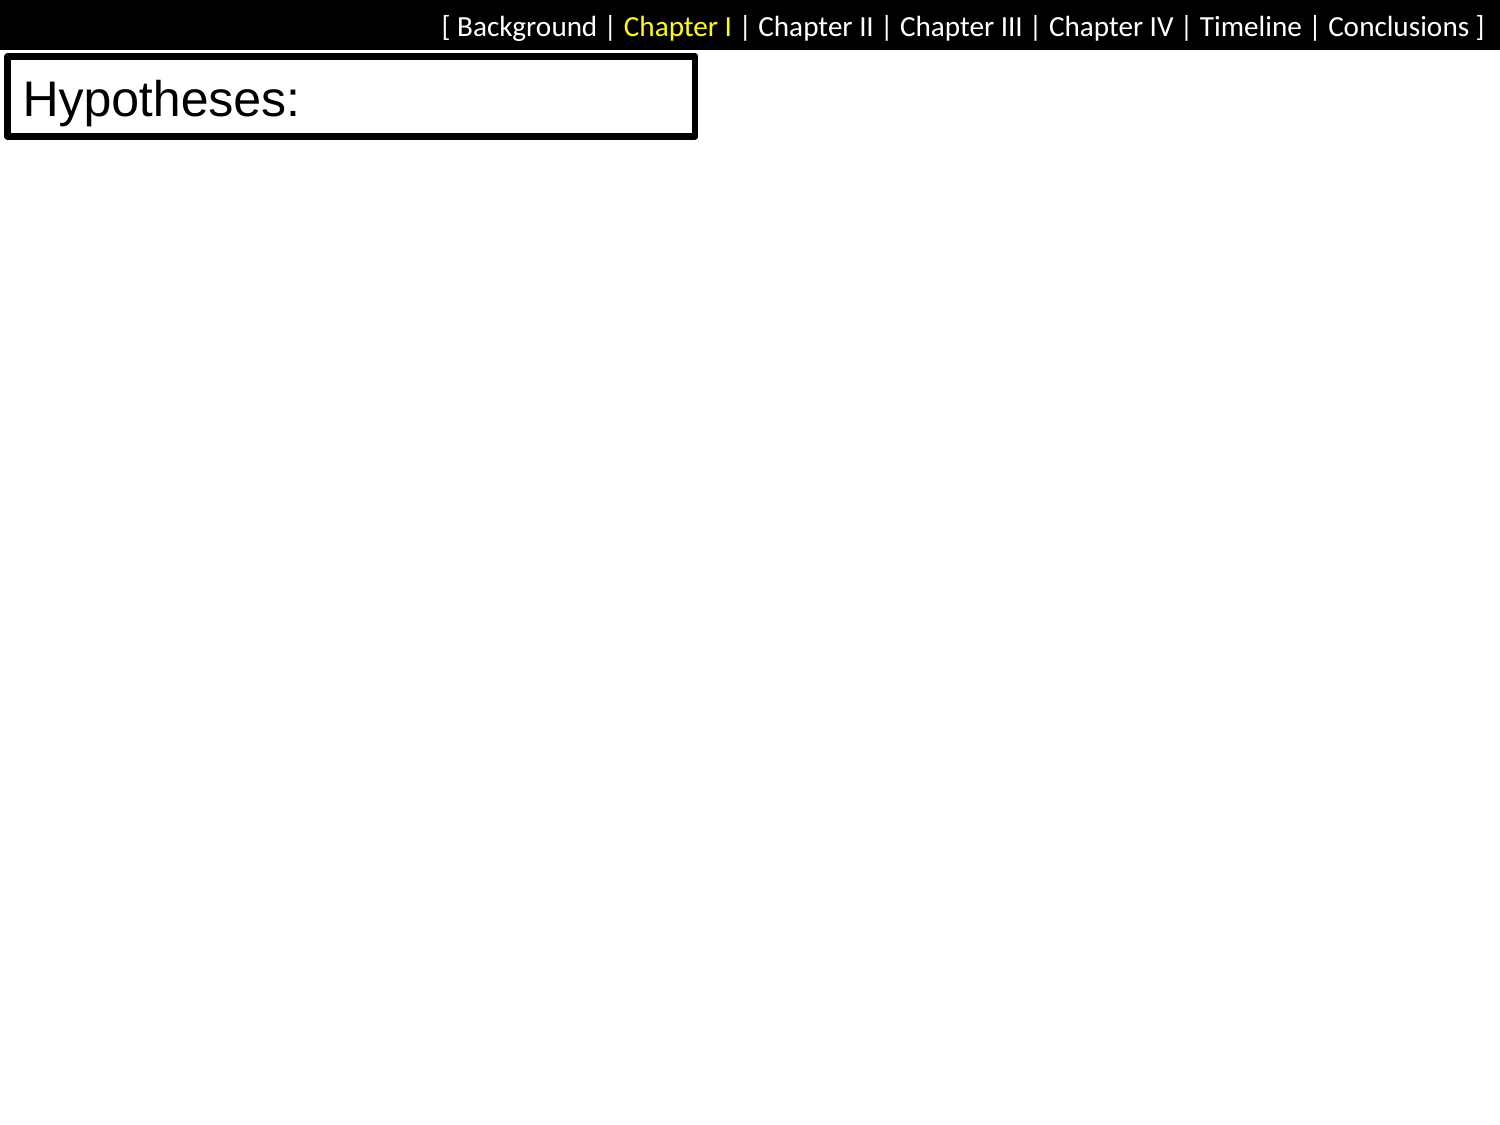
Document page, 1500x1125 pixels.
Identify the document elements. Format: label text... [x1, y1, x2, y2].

title Hypotheses: [4, 53, 698, 140]
